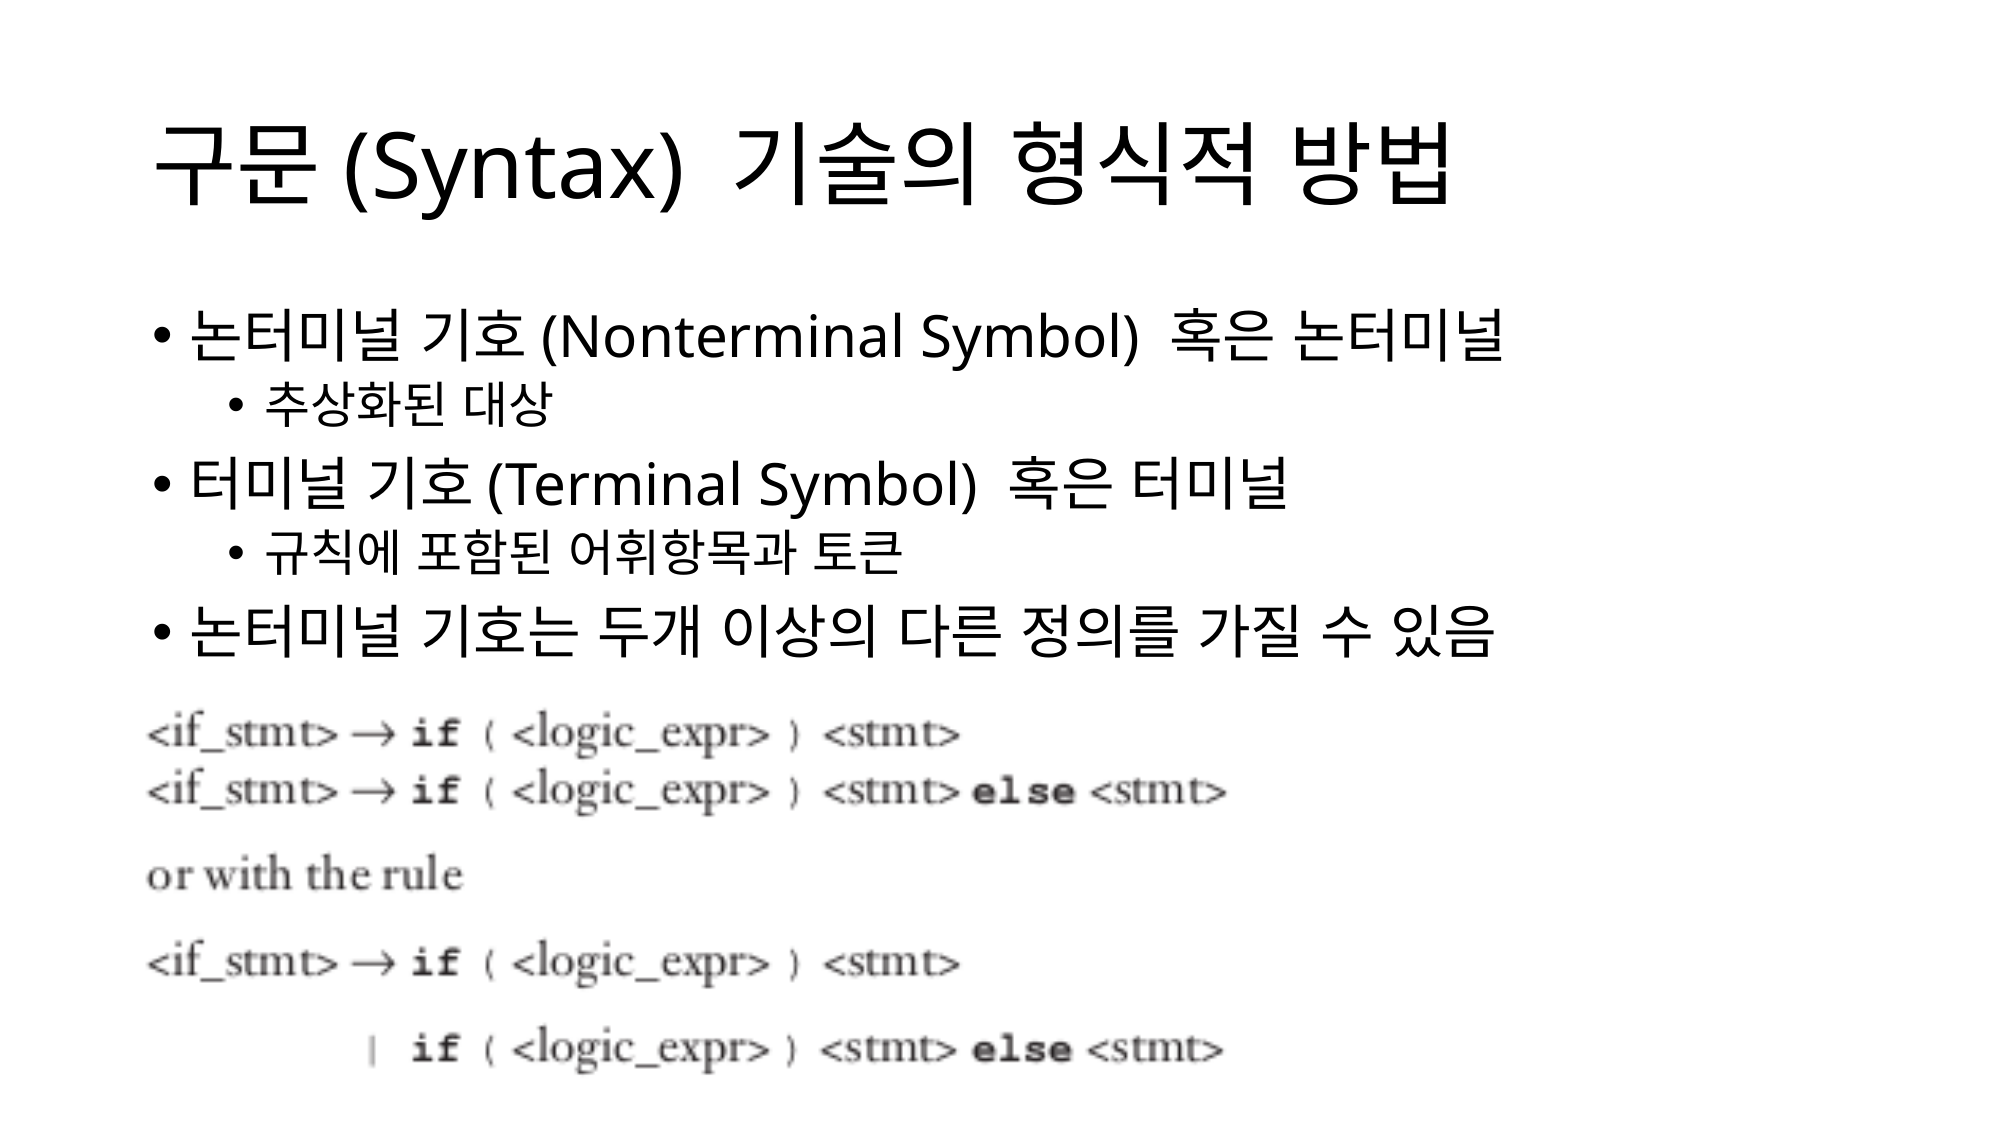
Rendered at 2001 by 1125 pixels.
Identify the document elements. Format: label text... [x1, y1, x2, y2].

picture [138, 693, 1252, 1091]
title 구문(Syntax) 기술의 형식적 방법 [137, 59, 1863, 278]
list 논터미널 기호(Nonterminal Symbol) 혹은 논터미널 추상화된 대상 터미널 기호(Terminal Symbol) 혹은 터미널 규칙에 포함된 어휘항목과 토큰 논터미널 기호는 두개 이상의 다른 정의를 가질 수 있음 [137, 299, 1863, 1014]
